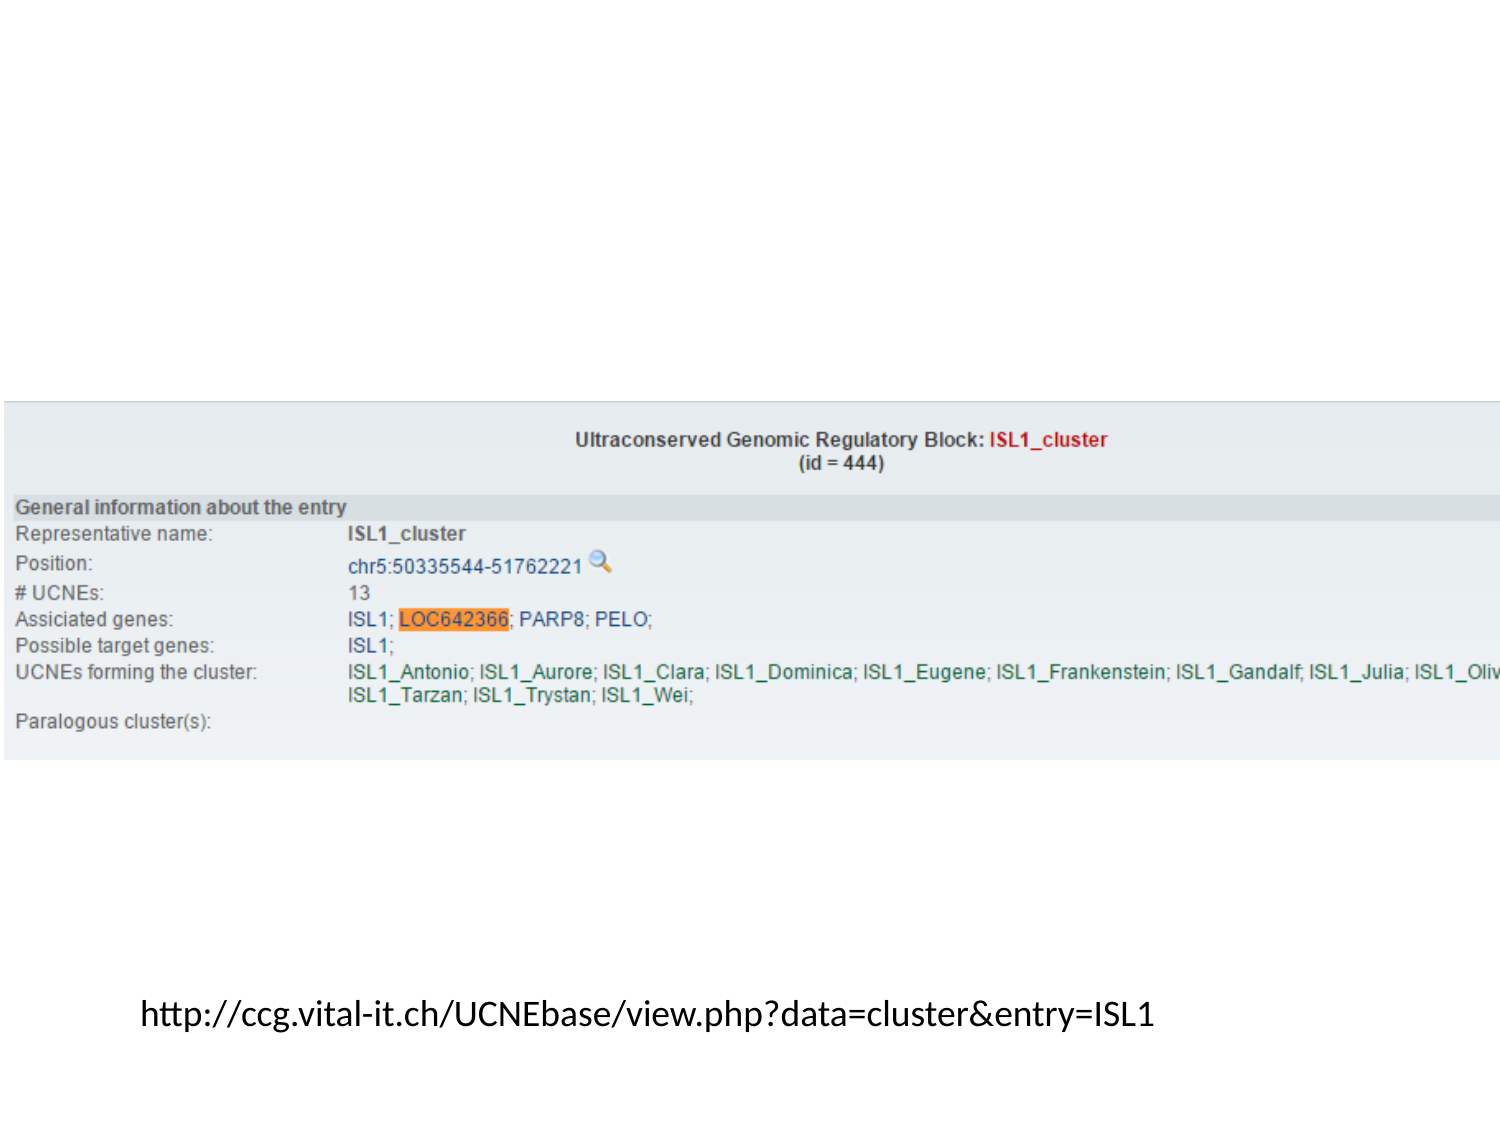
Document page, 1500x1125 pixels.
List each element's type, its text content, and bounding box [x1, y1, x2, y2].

picture [4, 401, 1500, 761]
text_box http://ccg.vital-it.ch/UCNEbase/view.php?data=cluster&entry=ISL1 [126, 982, 1227, 1041]
